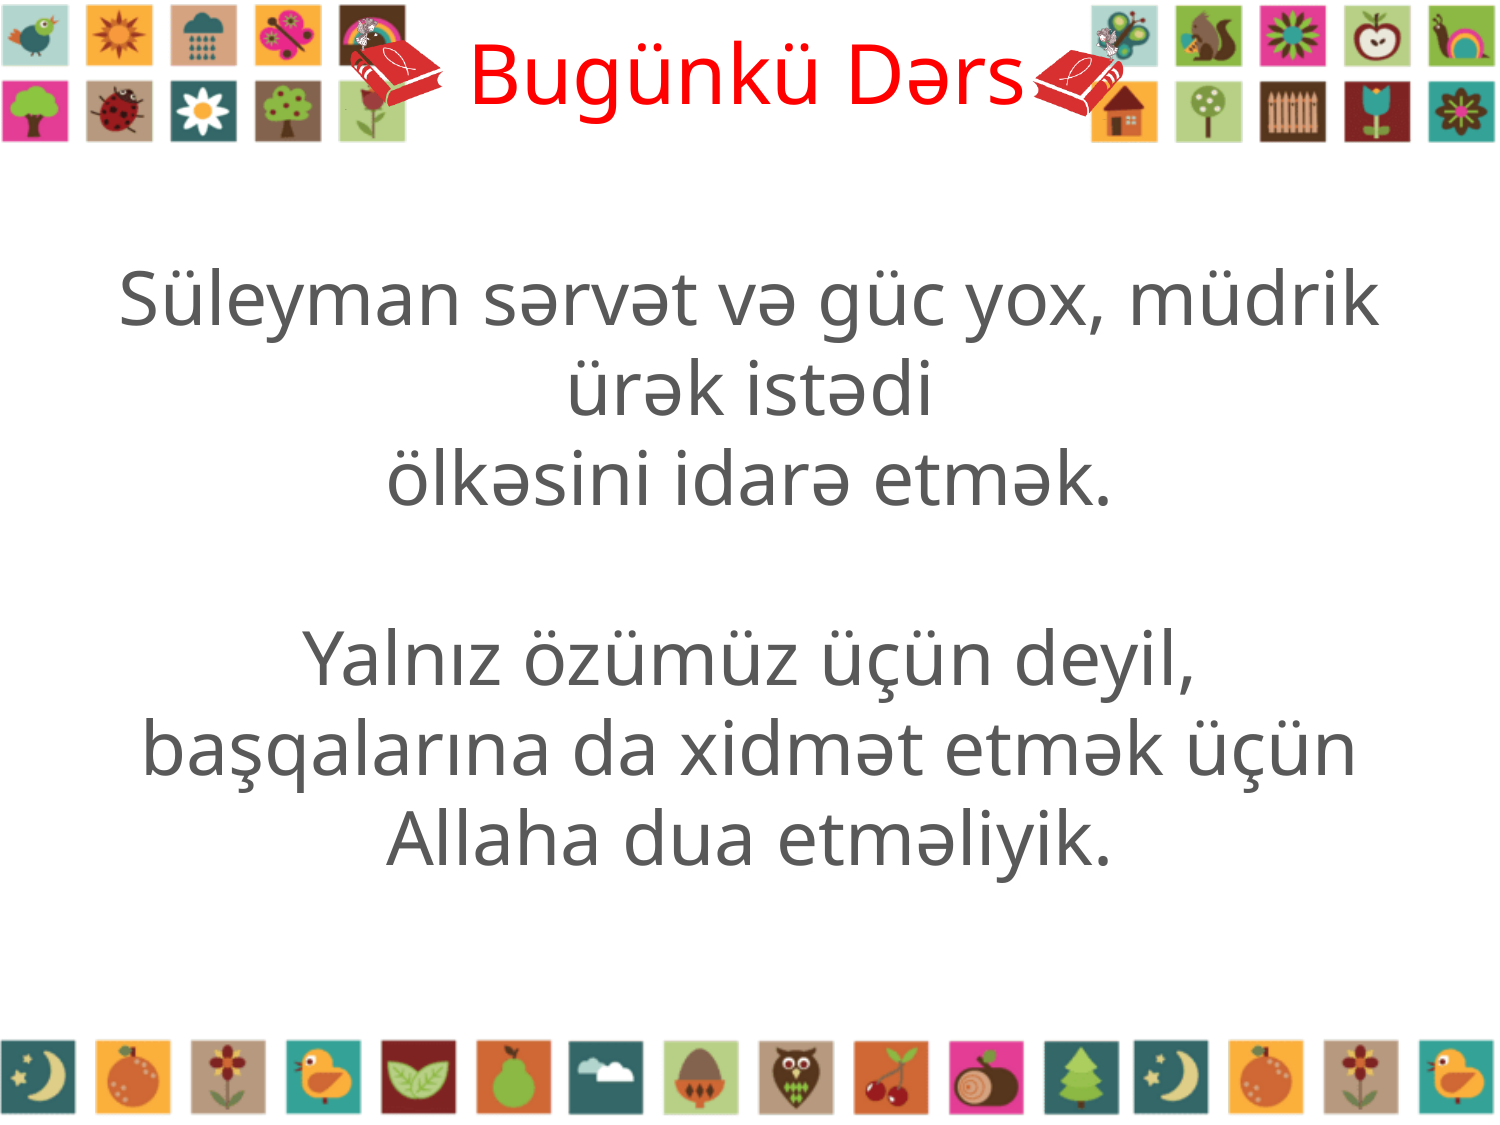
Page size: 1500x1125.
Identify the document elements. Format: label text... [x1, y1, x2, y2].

text_box Bugünkü Dərs [425, 13, 1077, 129]
text_box Süleyman sərvət və güc yox, müdrik ürək istədi ölkəsini idarə etmək. Yalnız özümüz üçün deyil, başqalarına da xidmət etmək üçün Allaha dua etməliyik. [76, 243, 1424, 889]
picture [1001, 3, 1500, 150]
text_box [0, 1028, 1500, 1118]
picture [0, 2, 475, 150]
